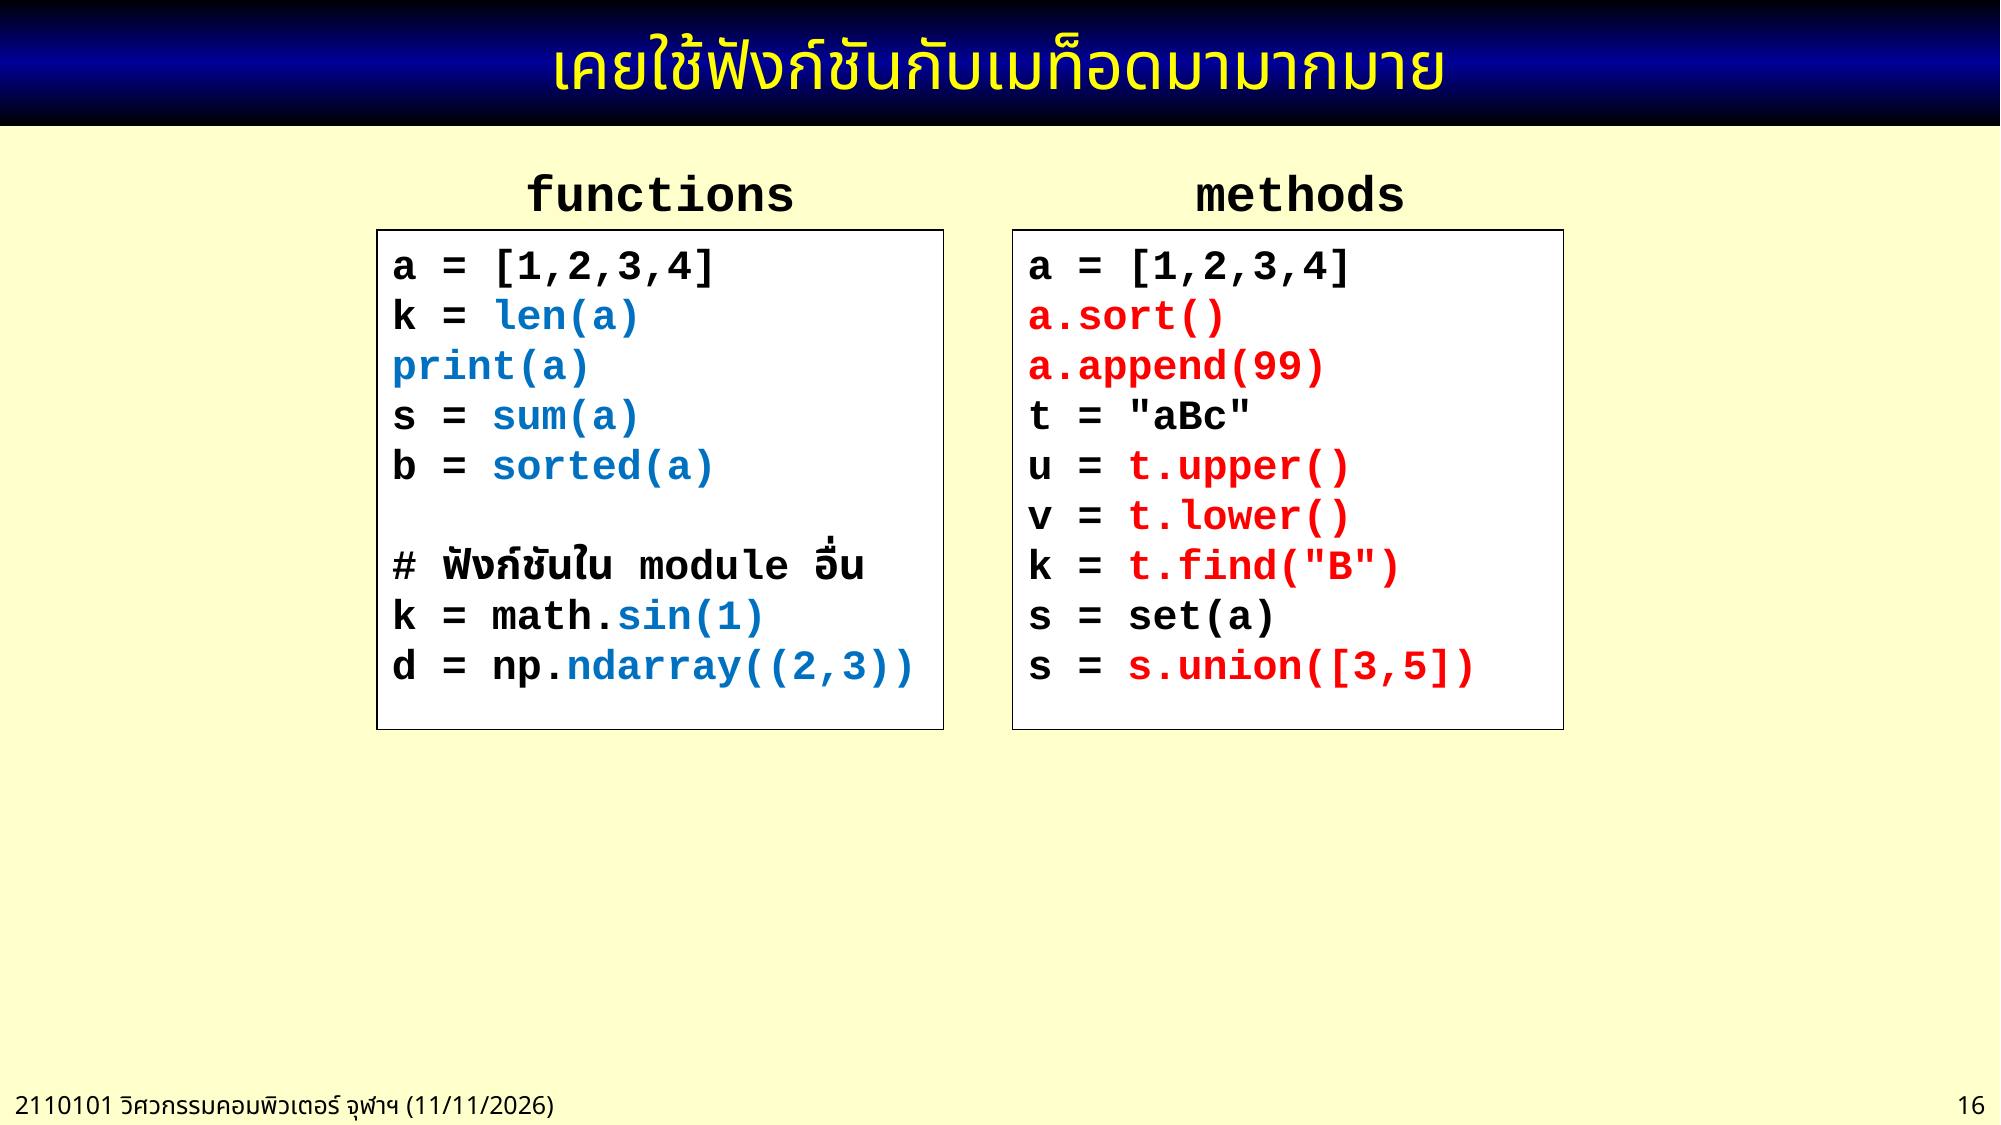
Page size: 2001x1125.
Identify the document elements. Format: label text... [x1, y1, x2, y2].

title เคยใช้ฟังก์ชันกับเมท็อดมามากมาย [0, 0, 2000, 126]
text_box methods [1180, 154, 1421, 230]
text_box a = [1,2,3,4] k = len(a) print(a) s = sum(a) b = sorted(a) # ฟังก์ชันใน module อื่น k = math.sin(1) d = np.ndarray((2,3)) [377, 230, 944, 730]
text_box a = [1,2,3,4] a.sort() a.append(99) t = "aBc" u = t.upper() v = t.lower() k = t.find("B") s = set(a) s = s.union([3,5]) [1012, 230, 1564, 730]
text_box functions [510, 154, 811, 230]
